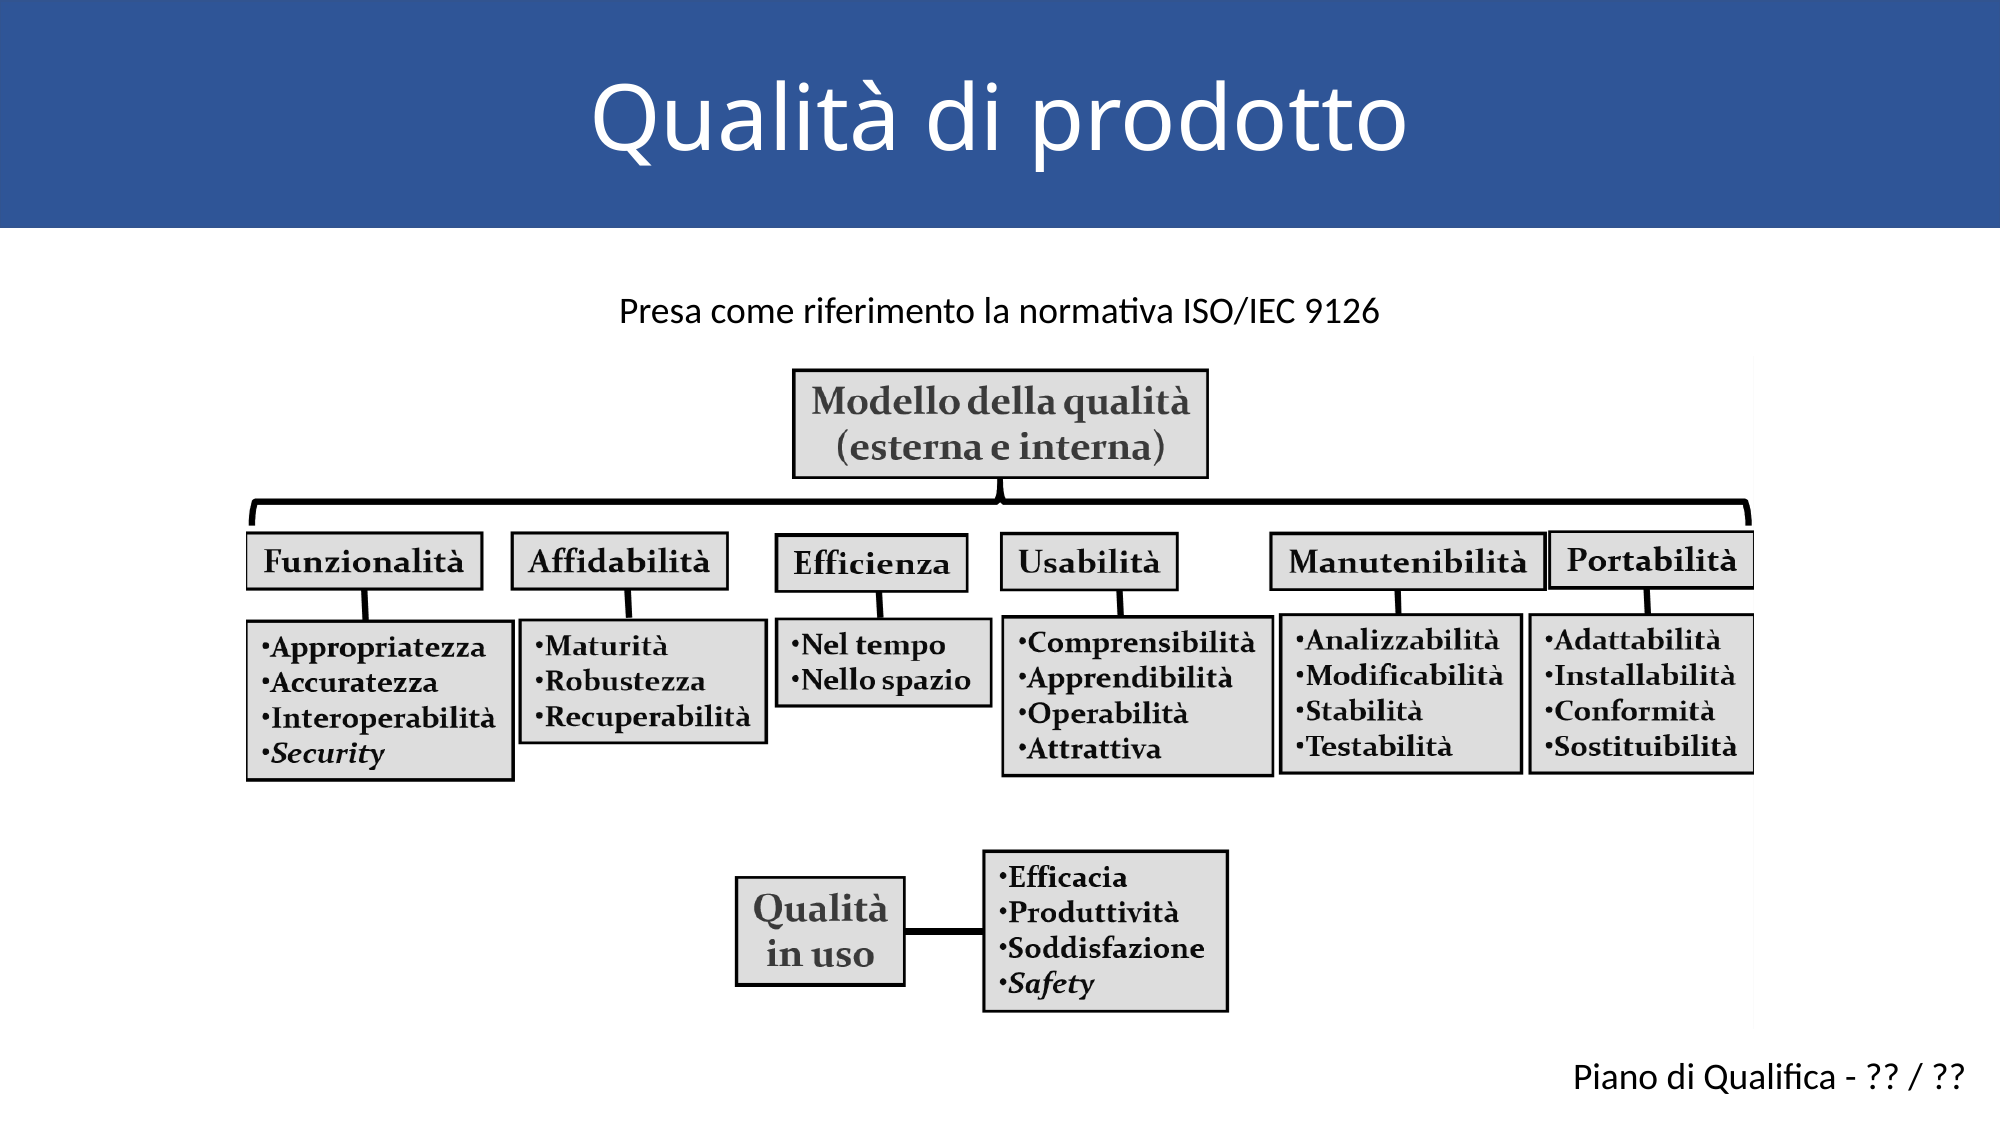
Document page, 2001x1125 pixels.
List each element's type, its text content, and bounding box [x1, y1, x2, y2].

picture [246, 356, 1754, 1029]
text_box Qualità di prodotto [0, 0, 2000, 228]
text_box Presa come riferimento la normativa ISO/IEC 9126 [601, 278, 1399, 339]
text_box Piano di Qualifica - ?? / ?? [1547, 1044, 1982, 1105]
